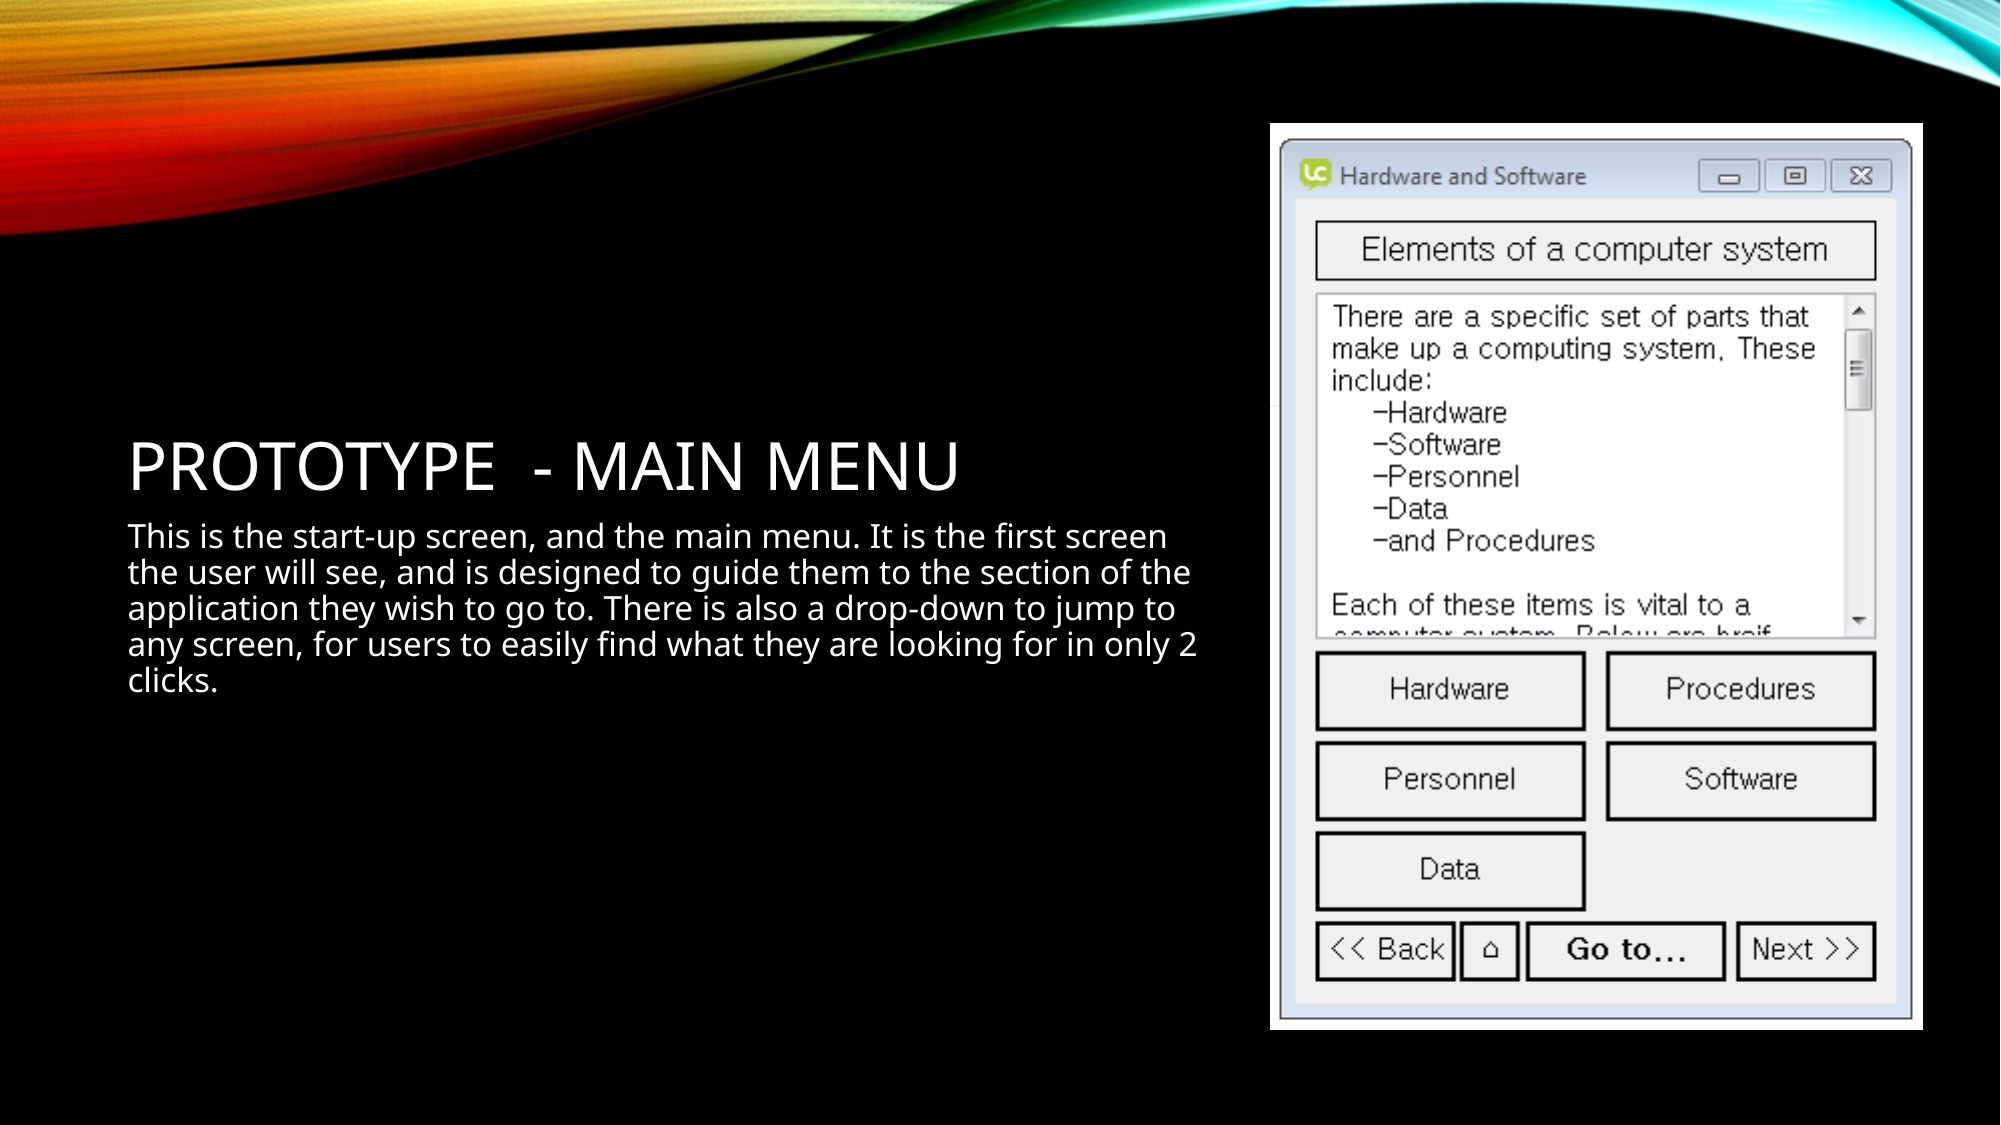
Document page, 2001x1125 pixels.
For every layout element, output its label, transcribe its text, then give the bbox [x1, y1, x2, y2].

title Prototype - Main Menu [112, 249, 1240, 512]
picture [0, 0, 2000, 1030]
list This is the start-up screen, and the main menu. It is the first screen the user will see, and is designed to guide them to the section of the application they wish to go to. There is also a drop-down to jump to any screen, for users to easily find what they are looking for in only 2 clicks. [112, 512, 1240, 1021]
